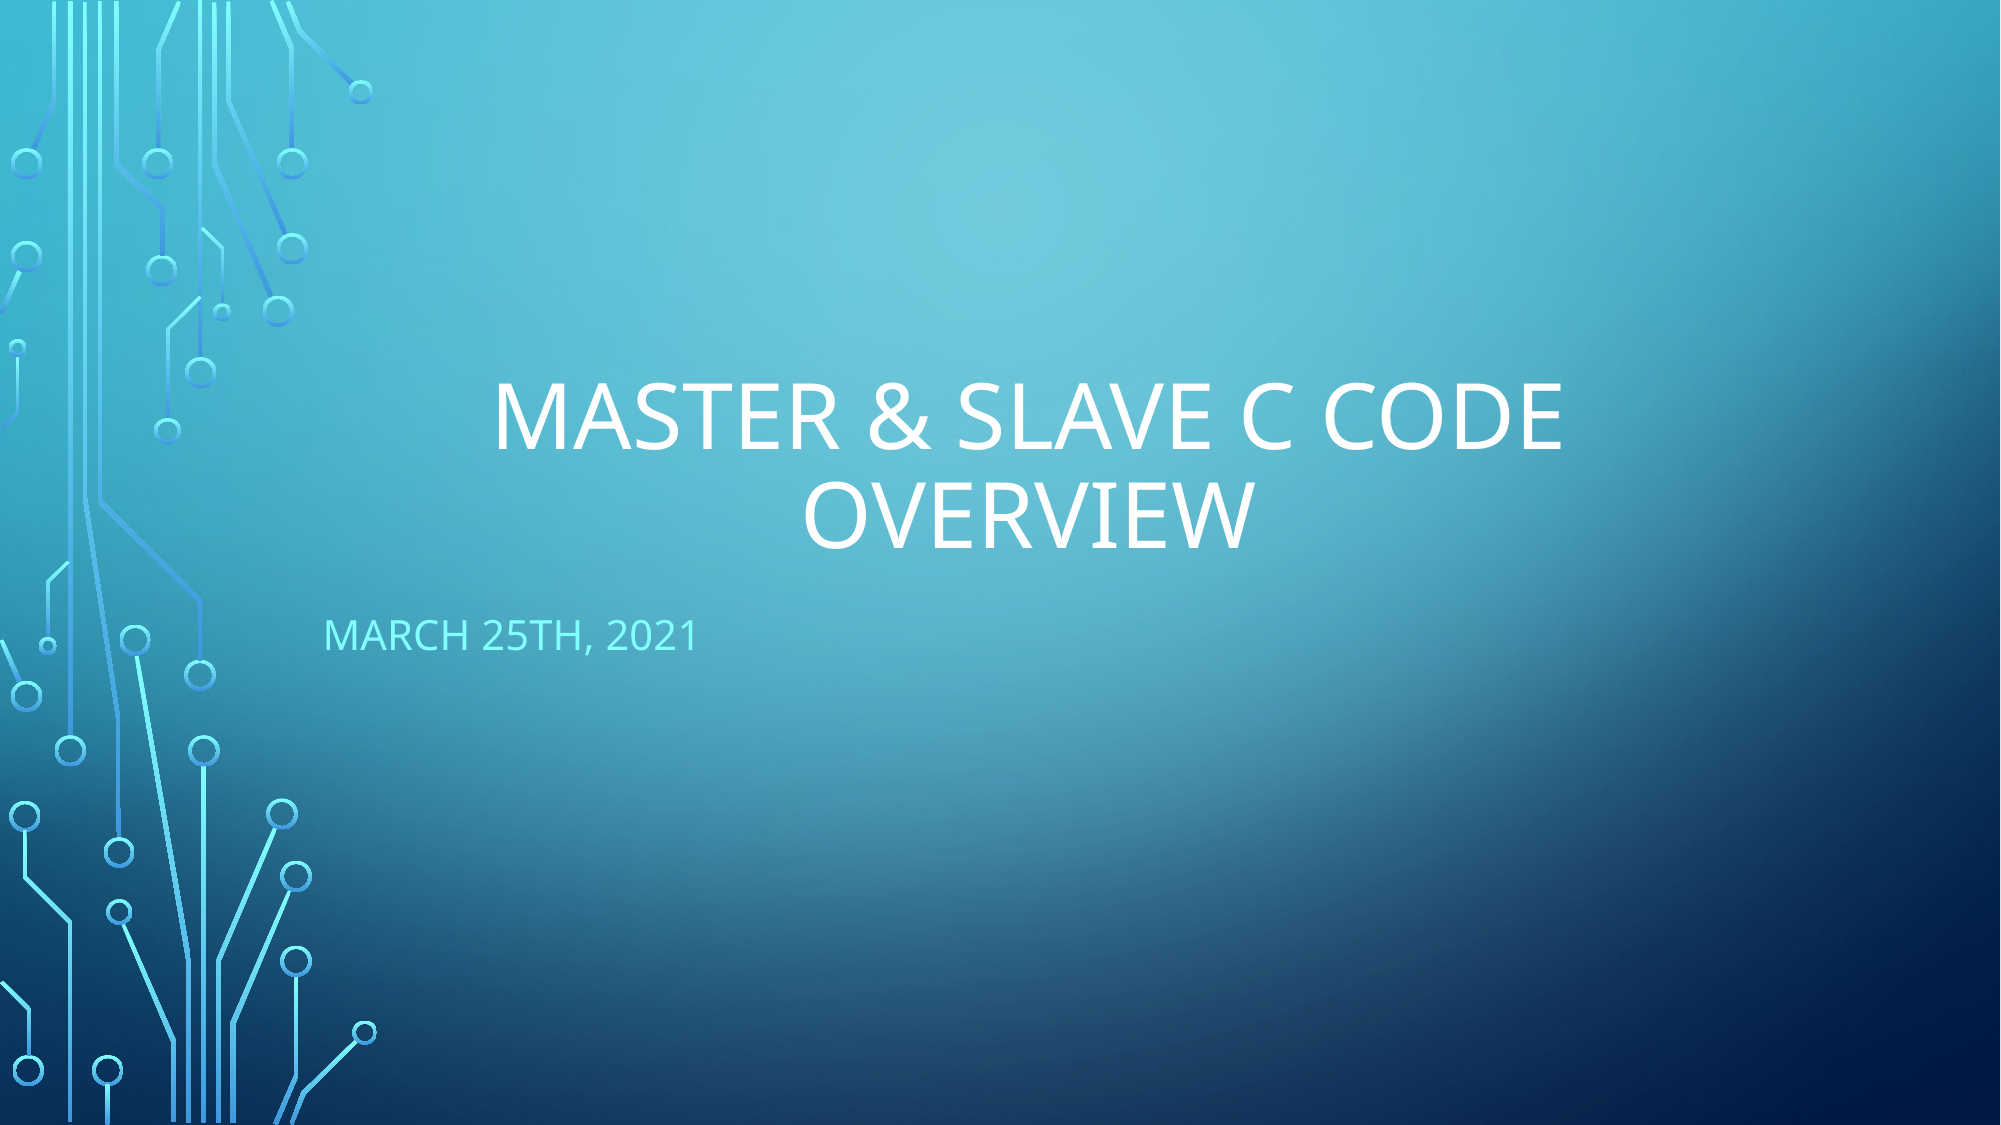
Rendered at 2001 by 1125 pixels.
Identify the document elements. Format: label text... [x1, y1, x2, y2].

subtitle March 25th, 2021 [307, 590, 1750, 863]
title Master & Slave C Code Overview [307, 184, 1750, 576]
